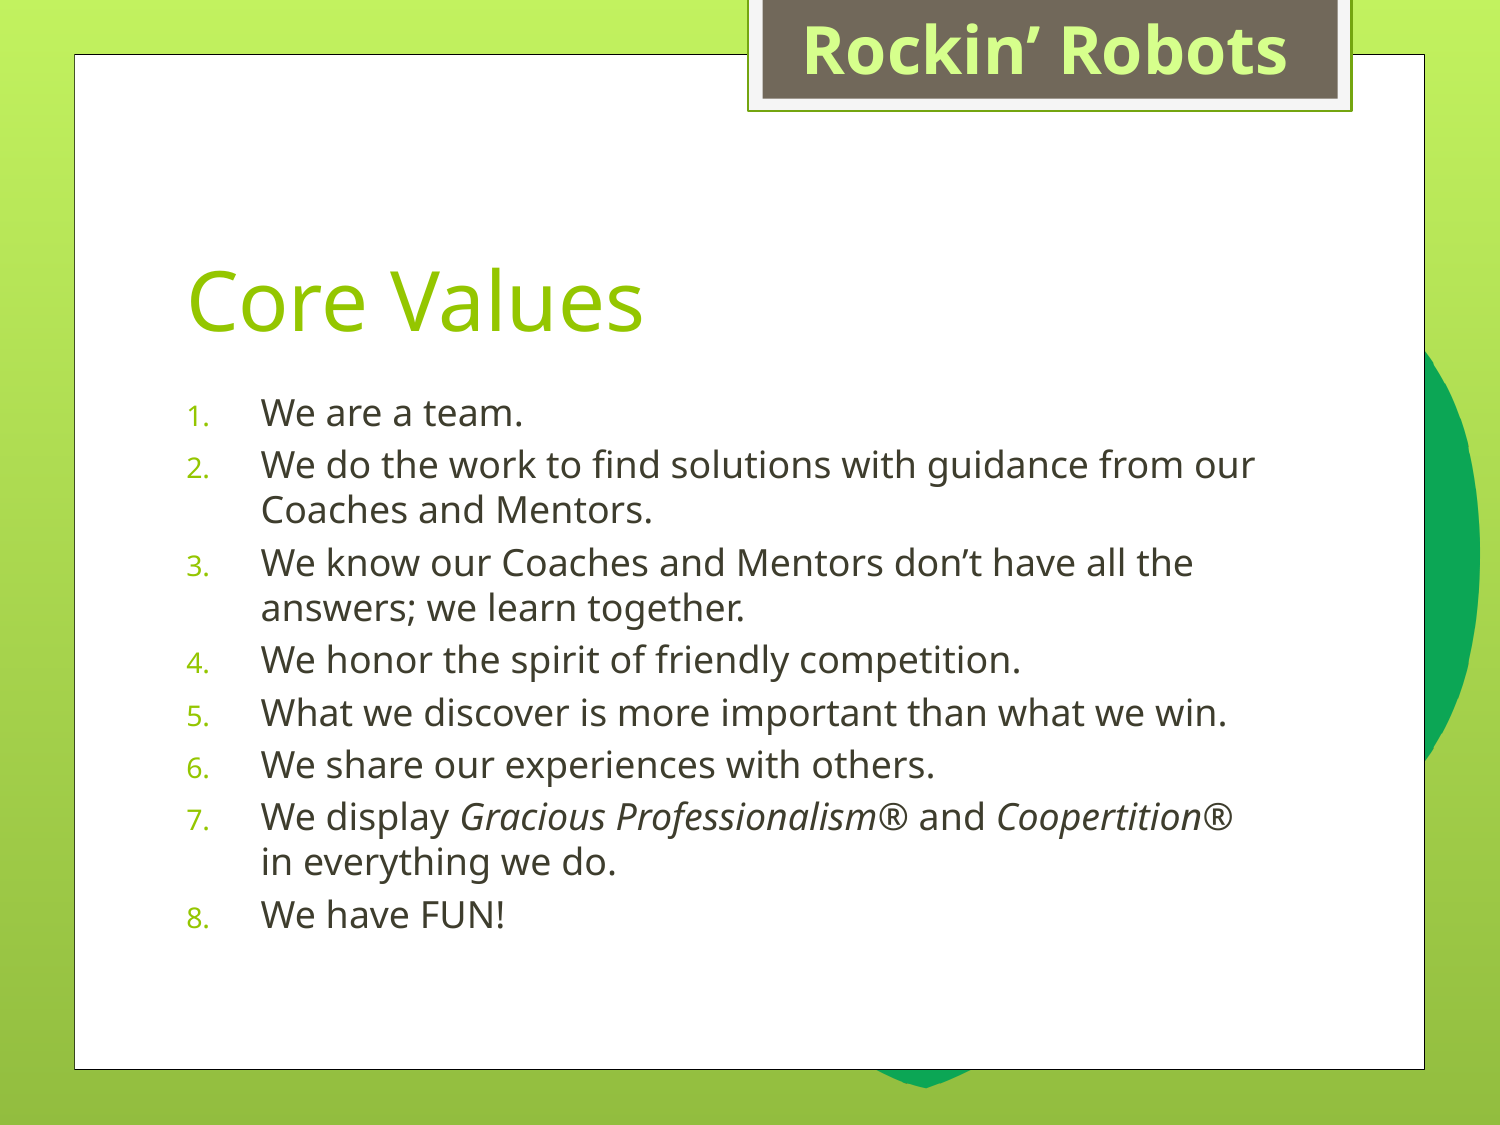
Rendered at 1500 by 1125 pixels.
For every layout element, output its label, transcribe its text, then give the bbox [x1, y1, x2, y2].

title Core Values [171, 168, 1324, 357]
picture [337, 0, 1500, 1119]
picture [337, 0, 747, 54]
list We are a team. We do the work to find solutions with guidance from our Coaches and Mentors. We know our Coaches and Mentors don’t have all the answers; we learn together. We honor the spirit of friendly competition. What we discover is more important than what we win. We share our experiences with others. We display Gracious Professionalism® and Coopertition® in everything we do. We have FUN! [171, 381, 1283, 957]
